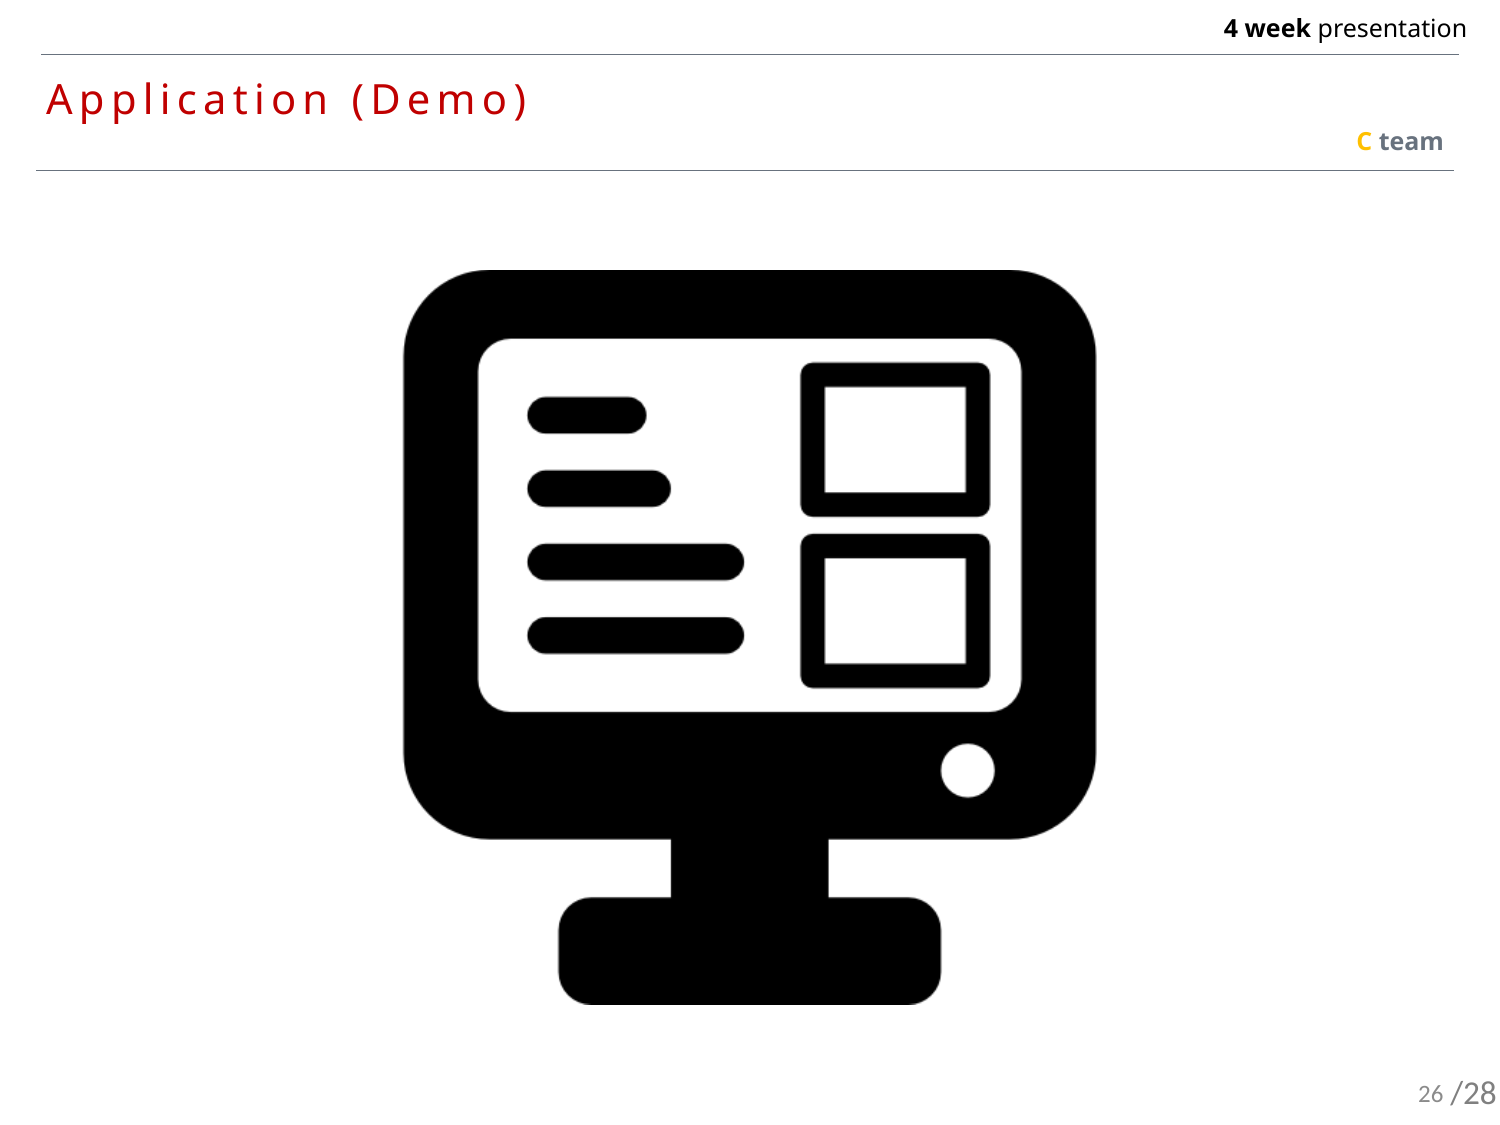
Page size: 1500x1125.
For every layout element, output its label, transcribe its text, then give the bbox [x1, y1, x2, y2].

text_box Application (Demo) [31, 71, 963, 132]
text_box /28 [1435, 1063, 1500, 1119]
picture [382, 270, 1117, 1005]
slide_number 26 [1121, 1062, 1459, 1123]
